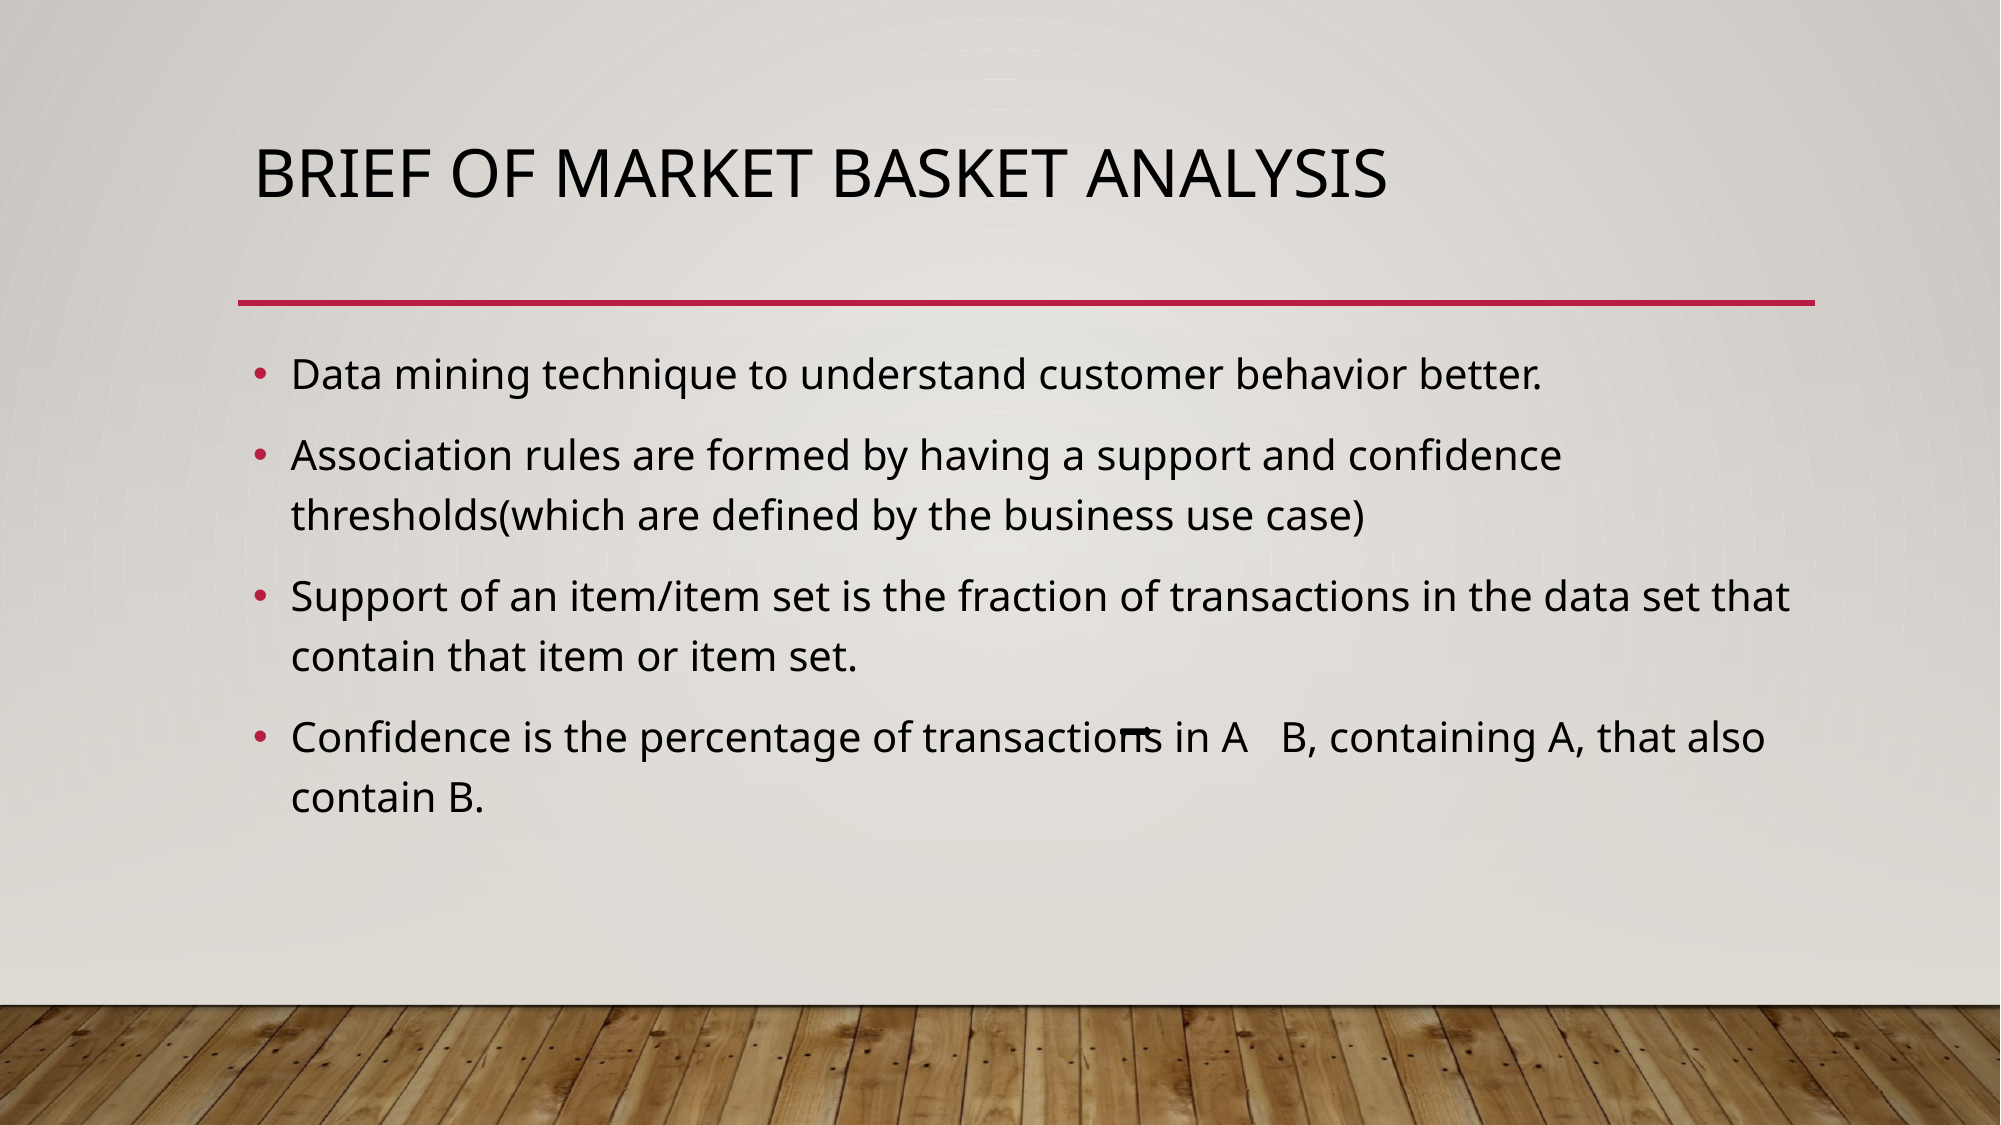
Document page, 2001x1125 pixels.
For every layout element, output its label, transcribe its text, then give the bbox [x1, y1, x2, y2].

list Data mining technique to understand customer behavior better. Association rules are formed by having a support and confidence thresholds(which are defined by the business use case) Support of an item/item set is the fraction of transactions in the data set that contain that item or item set. Confidence is the percentage of transactions in A B, containing A, that also contain B. [238, 330, 1814, 897]
text_box [1120, 726, 1152, 737]
title Brief of market basket analysis [238, 131, 1814, 305]
picture [0, 1005, 2000, 1125]
